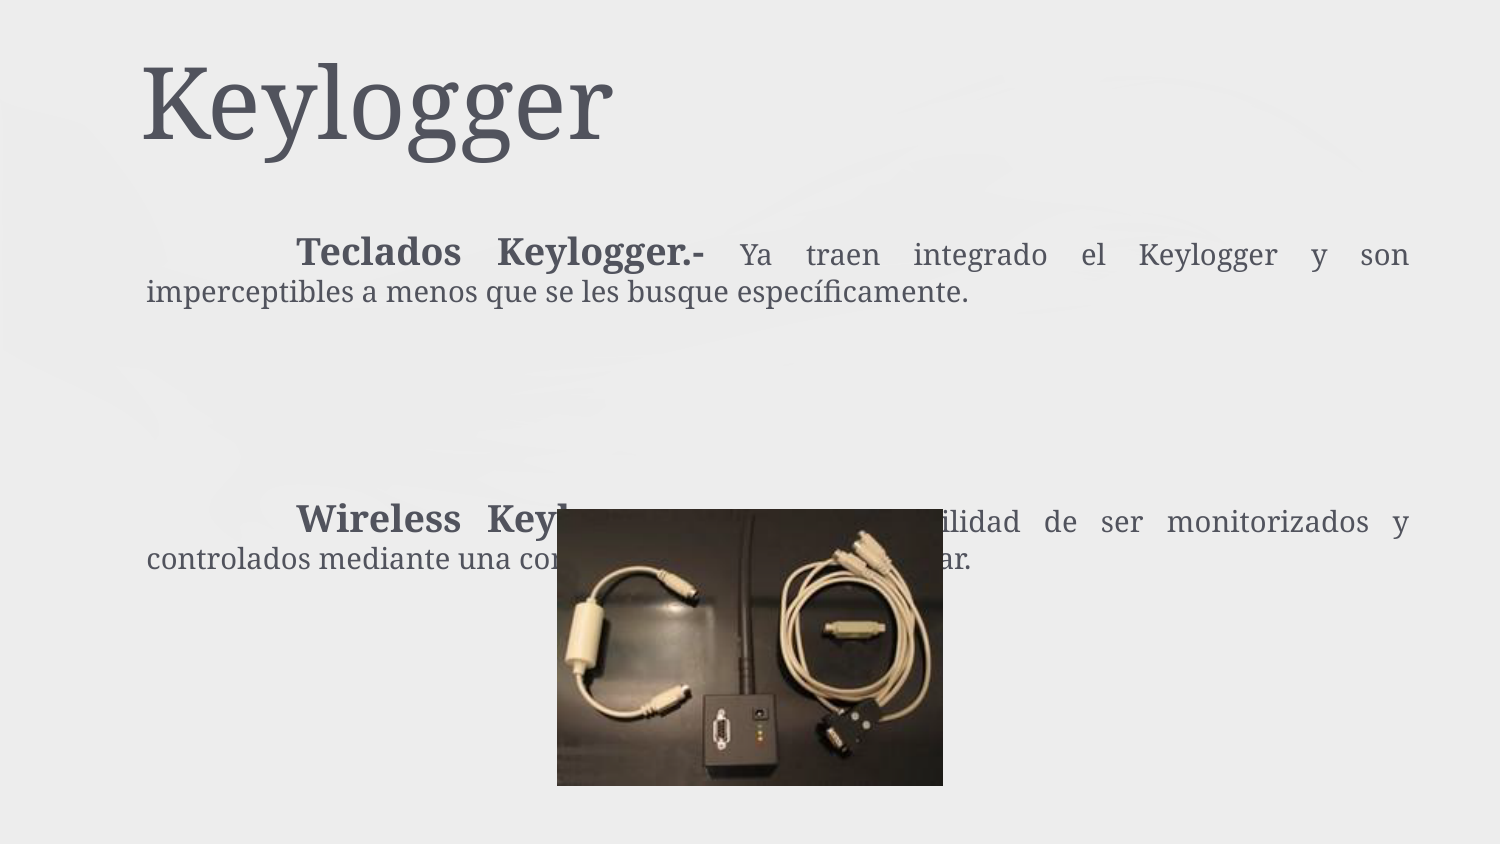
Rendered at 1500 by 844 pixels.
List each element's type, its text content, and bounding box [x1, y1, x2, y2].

title Keylogger [75, 33, 1425, 175]
picture [557, 509, 943, 787]
list Teclados Keylogger.- Ya traen integrado el Keylogger y son imperceptibles a menos que se les busque específicamente. Wireless Keylogger.- Tienen la habilidad de ser monitorizados y controlados mediante una comunicación wireless estándar. [75, 212, 1425, 808]
